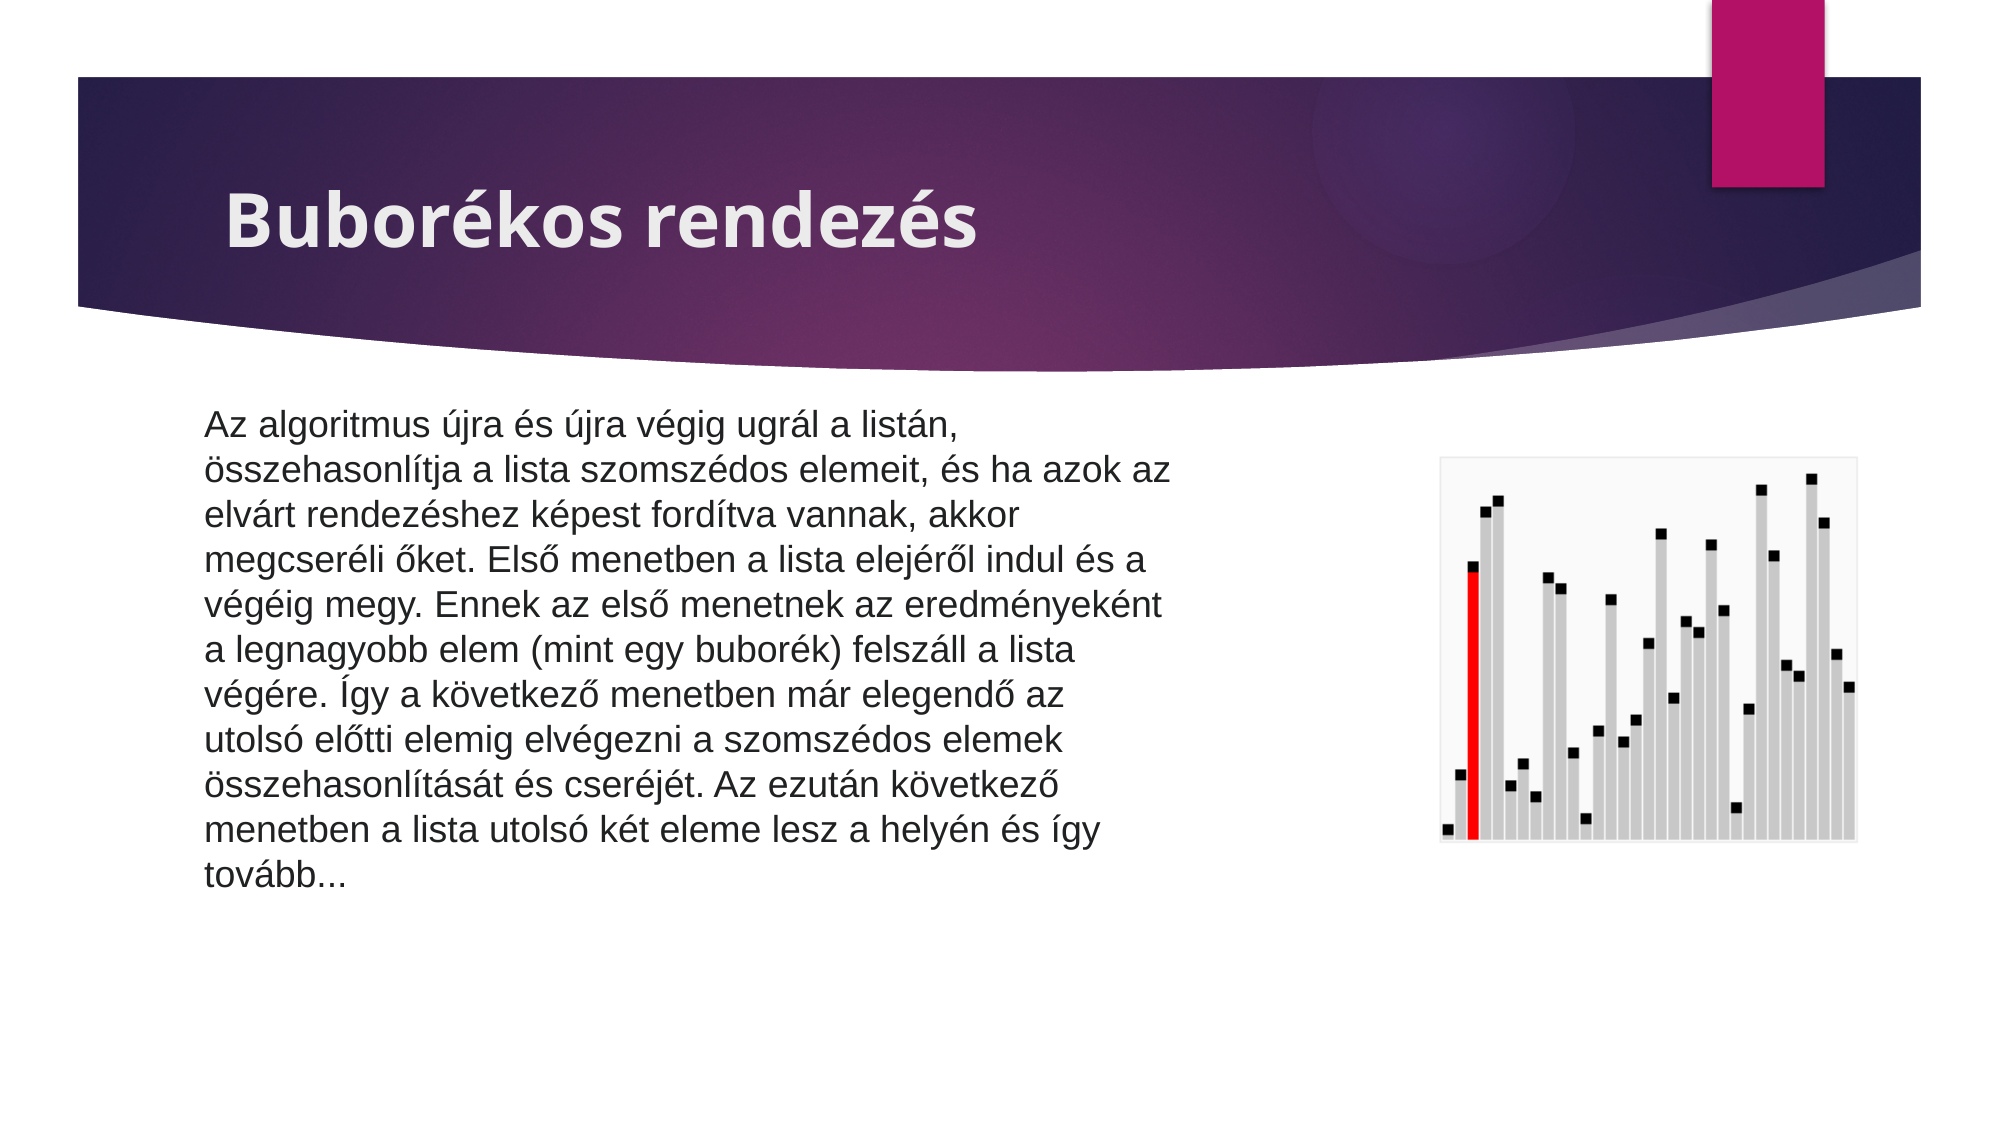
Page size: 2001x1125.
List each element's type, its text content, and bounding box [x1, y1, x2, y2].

text_box Az algoritmus újra és újra végig ugrál a listán, összehasonlítja a lista szomszédos elemeit, és ha azok az elvárt rendezéshez képest fordítva vannak, akkor megcseréli őket. Első menetben a lista elejéről indul és a végéig megy. Ennek az első menetnek az eredményeként a legnagyobb elem (mint egy buborék) felszáll a lista végére. Így a következő menetben már elegendő az utolsó előtti elemig elvégezni a szomszédos elemek összehasonlítását és cseréjét. Az ezután következő menetben a lista utolsó két eleme lesz a helyén és így tovább... [189, 392, 1190, 903]
title Buborékos rendezés [189, 159, 1627, 276]
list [1432, 448, 1866, 851]
